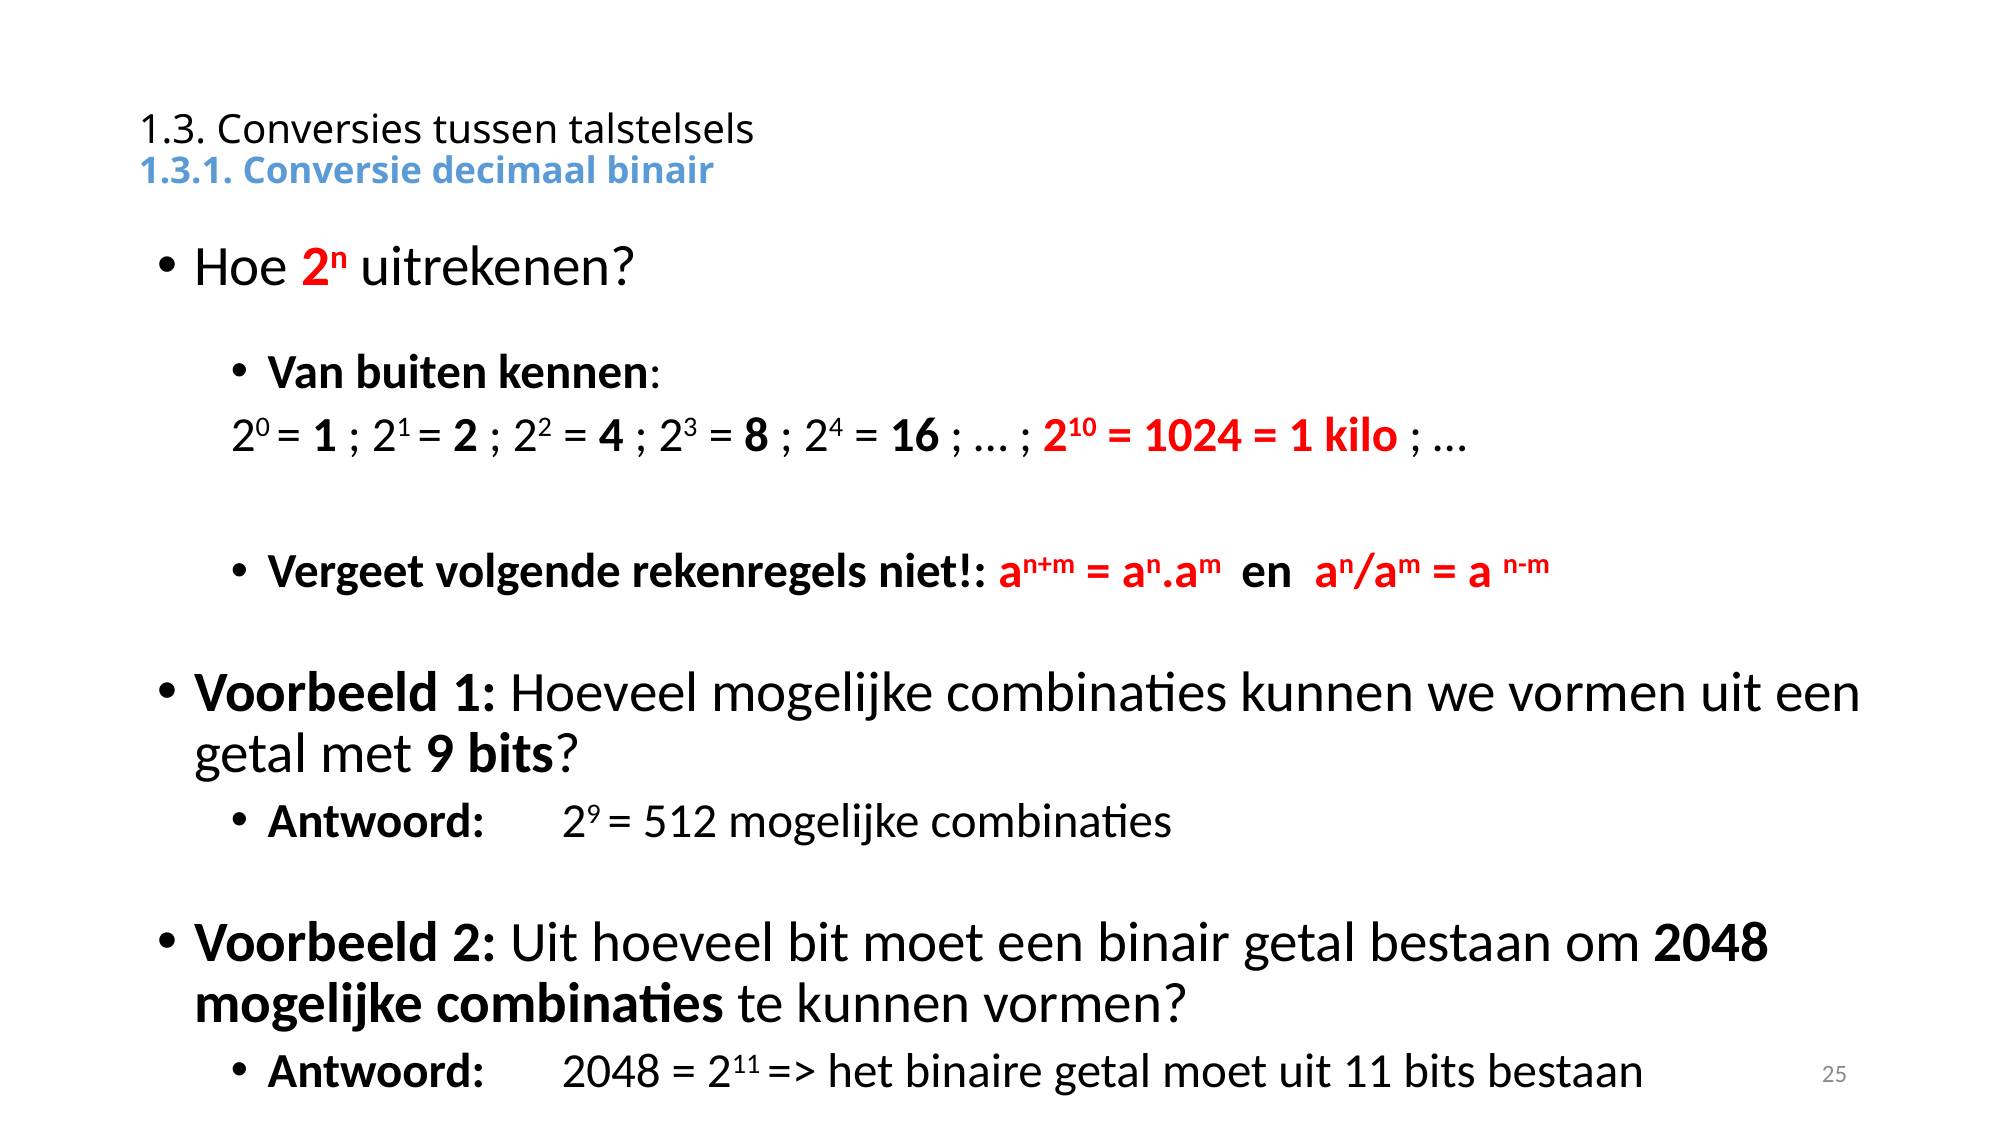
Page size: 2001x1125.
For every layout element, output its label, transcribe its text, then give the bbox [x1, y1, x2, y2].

list Hoe 2n uitrekenen? Van buiten kennen: 20 = 1 ; 21 = 2 ; 22 = 4 ; 23 = 8 ; 24 = 16 ; … ; 210 = 1024 = 1 kilo ; … Vergeet volgende rekenregels niet!: an+m = an.am en an/am = a n-m Voorbeeld 1: Hoeveel mogelijke combinaties kunnen we vormen uit een getal met 9 bits? Antwoord: 29 = 512 mogelijke combinaties Voorbeeld 2: Uit hoeveel bit moet een binair getal bestaan om 2048 mogelijke combinaties te kunnen vormen? Antwoord: 2048 = 211 => het binaire getal moet uit 11 bits bestaan [142, 228, 1920, 1108]
title 1.3. Conversies tussen talstelsels 1.3.1. Conversie decimaal binair [123, 100, 1849, 249]
slide_number 25 [1412, 1042, 1863, 1103]
